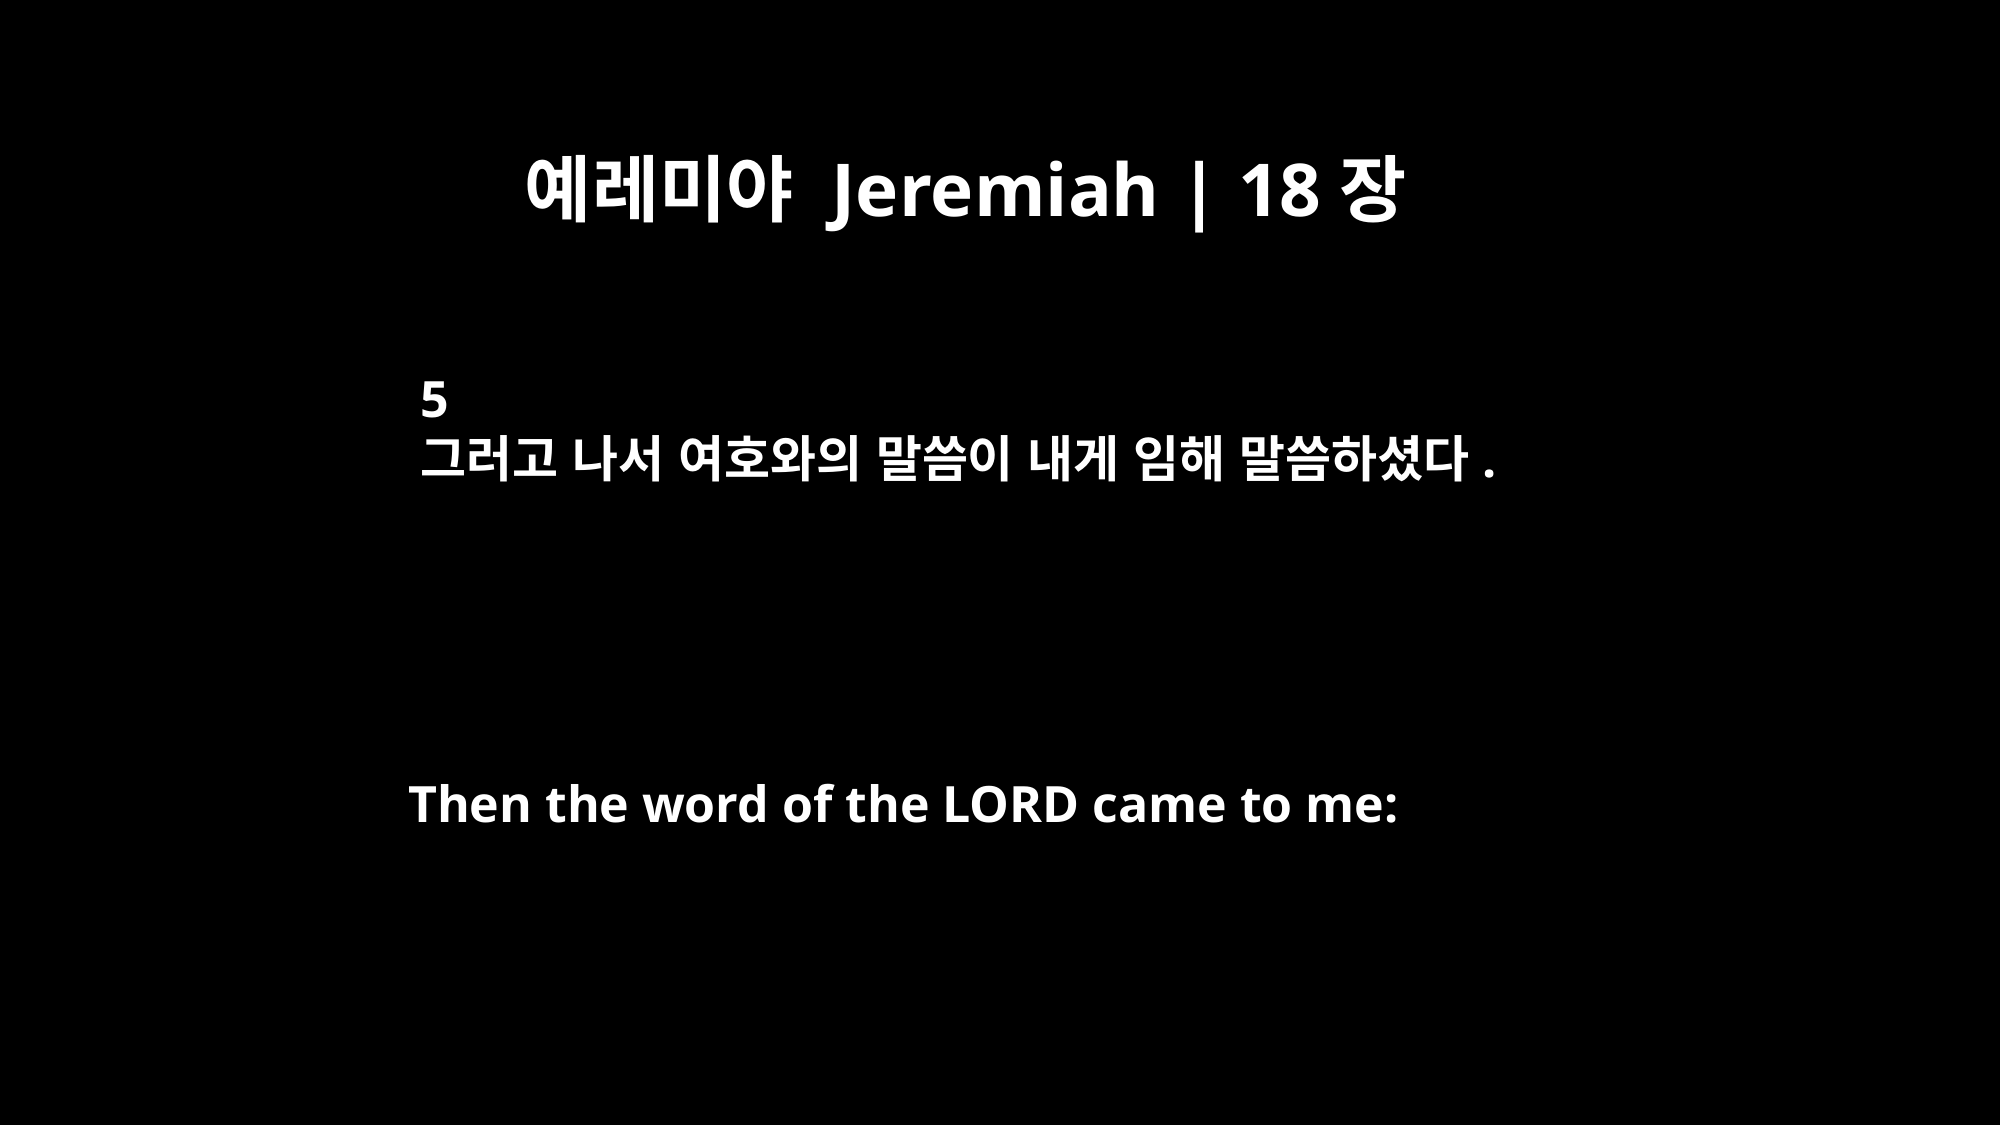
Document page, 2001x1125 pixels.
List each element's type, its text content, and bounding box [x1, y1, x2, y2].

text_box Then the word of the LORD came to me: [393, 764, 1414, 840]
text_box 예레미야 Jeremiah | 18장 [510, 136, 1422, 239]
text_box 5 그러고 나서 여호와의 말씀이 내게 임해 말씀하셨다. [405, 359, 1512, 495]
